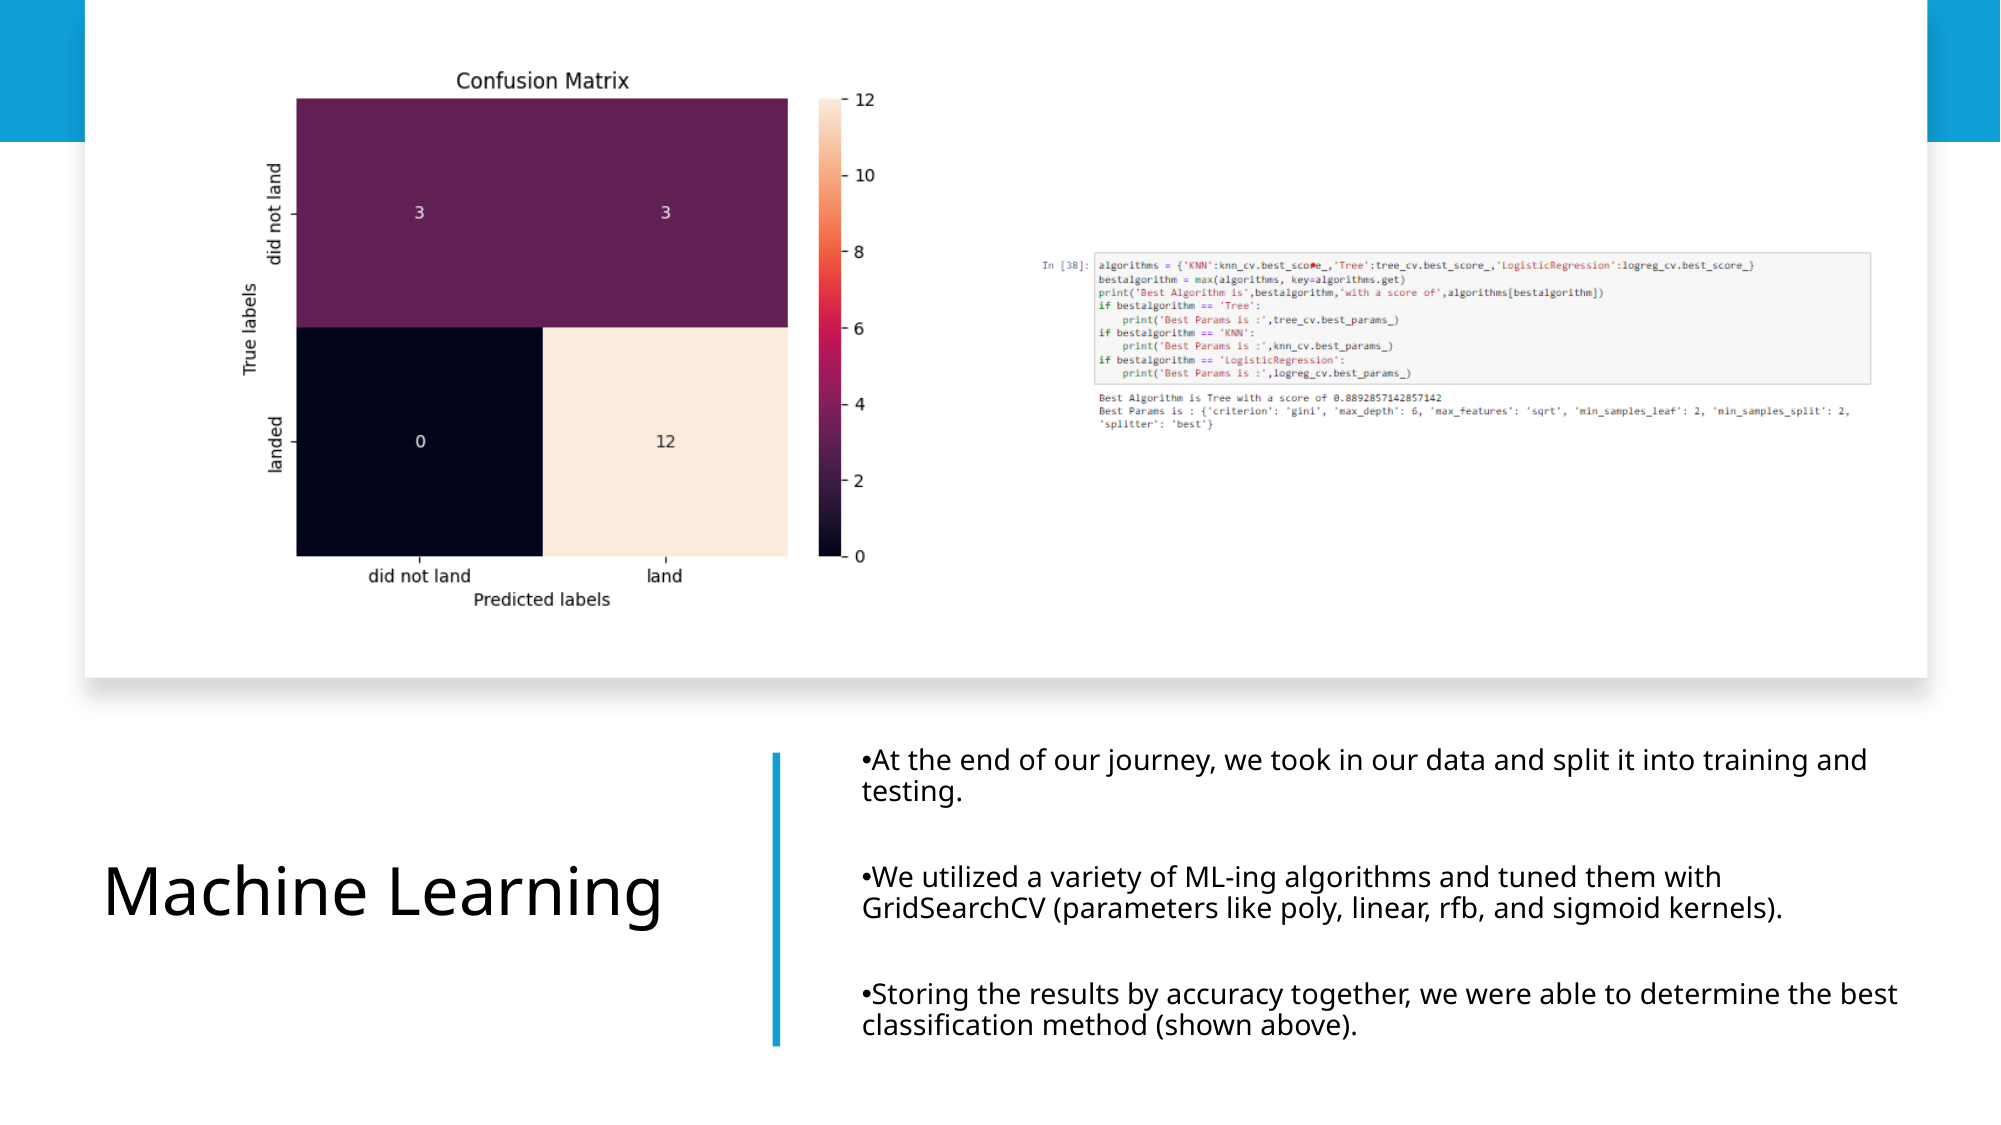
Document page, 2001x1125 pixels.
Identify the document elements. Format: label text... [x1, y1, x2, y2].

text_box [0, 0, 83, 144]
text_box [0, 144, 2000, 1125]
title Machine Learning [87, 737, 721, 1050]
text_box [771, 751, 782, 1048]
text_box [83, 0, 1929, 679]
text_box At the end of our journey, we took in our data and split it into training and testing. We utilized a variety of ML-ing algorithms and tuned them with GridSearchCV (parameters like poly, linear, rfb, and sigmoid kernels). Storing the results by accuracy together, we were able to determine the best classification method (shown above). [846, 737, 1928, 1050]
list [230, 59, 888, 623]
text_box [1929, 0, 2000, 144]
picture [1032, 244, 1877, 438]
